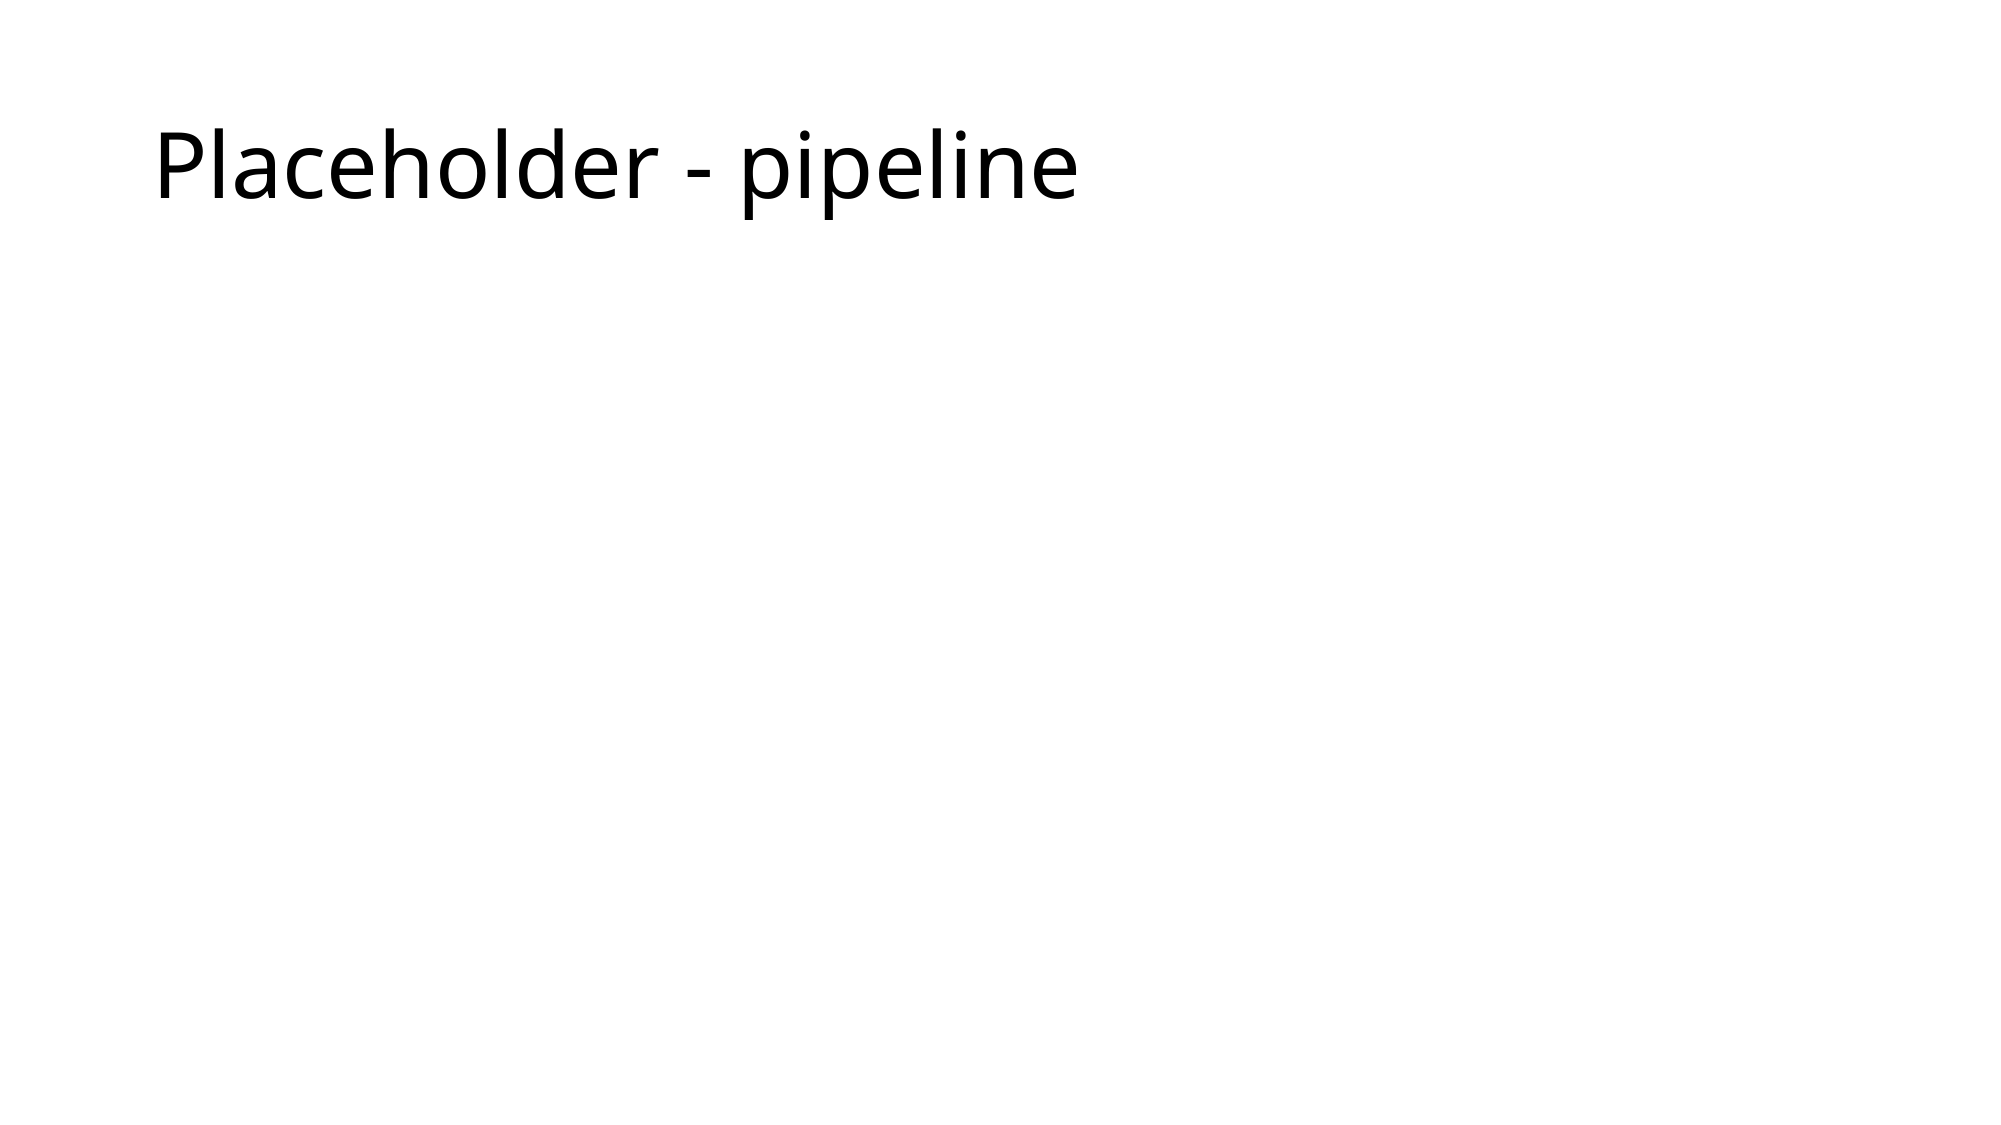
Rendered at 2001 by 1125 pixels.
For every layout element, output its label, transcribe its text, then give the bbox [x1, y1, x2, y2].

title Placeholder - pipeline [137, 59, 1863, 278]
